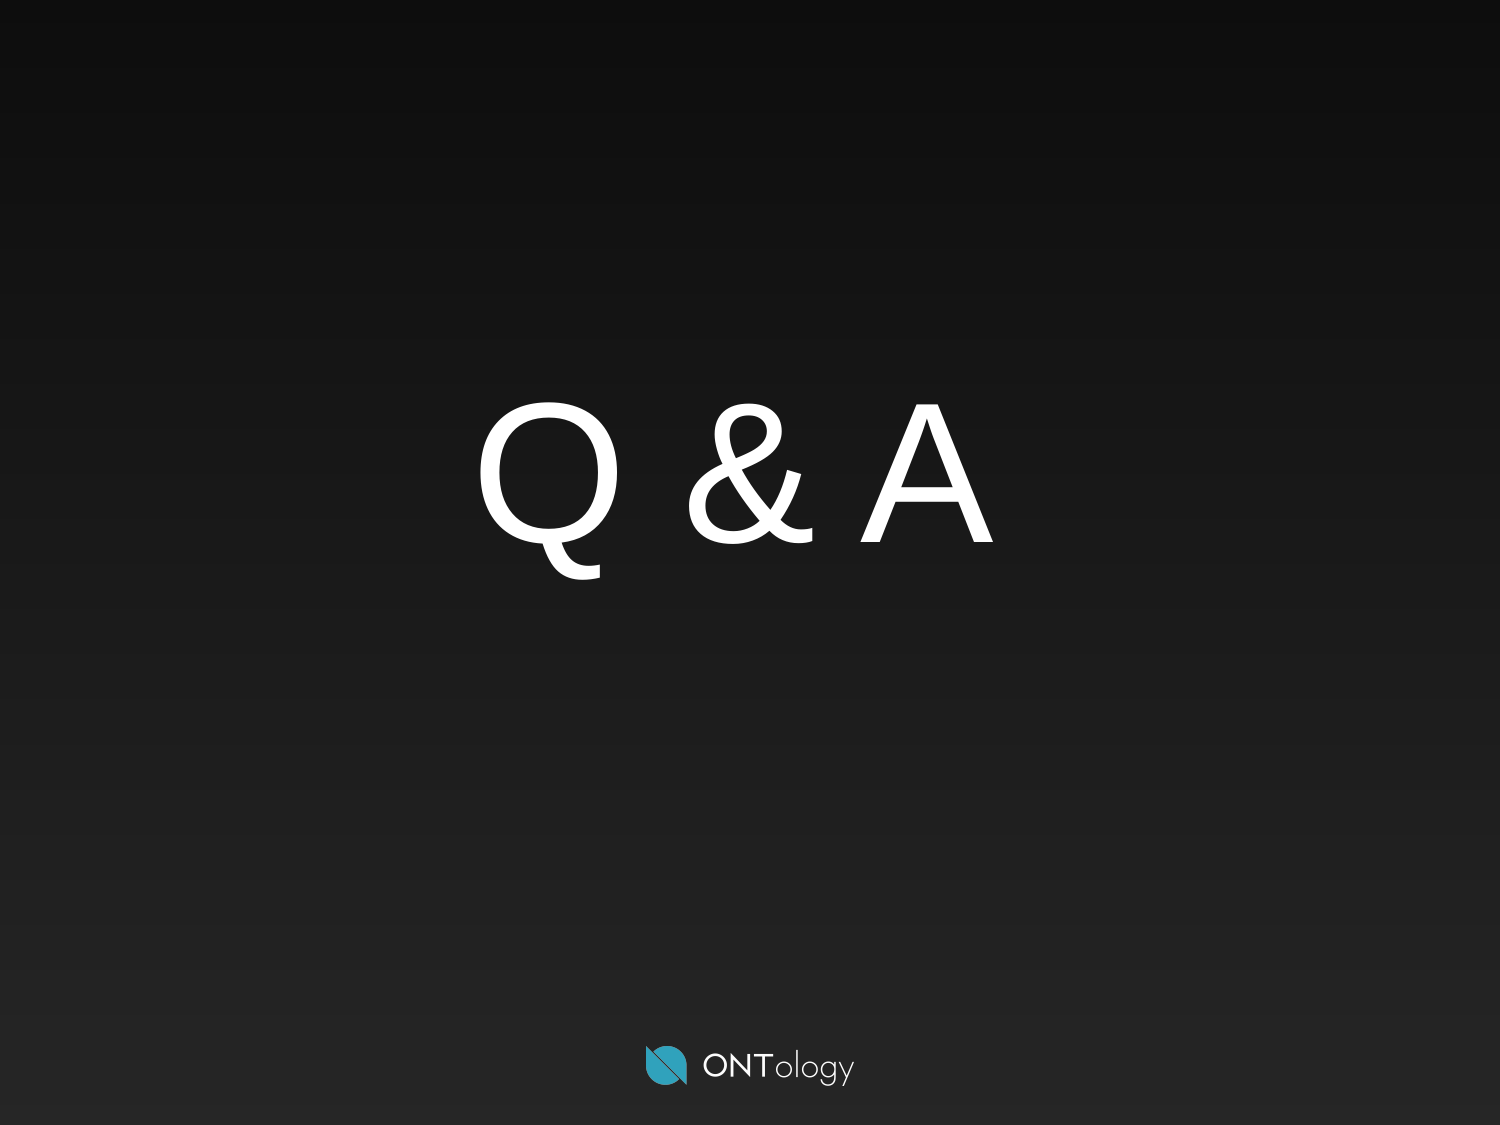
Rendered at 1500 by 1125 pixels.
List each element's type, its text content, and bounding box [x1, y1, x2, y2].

text_box Q & A [288, 334, 1178, 590]
picture [646, 1046, 854, 1086]
